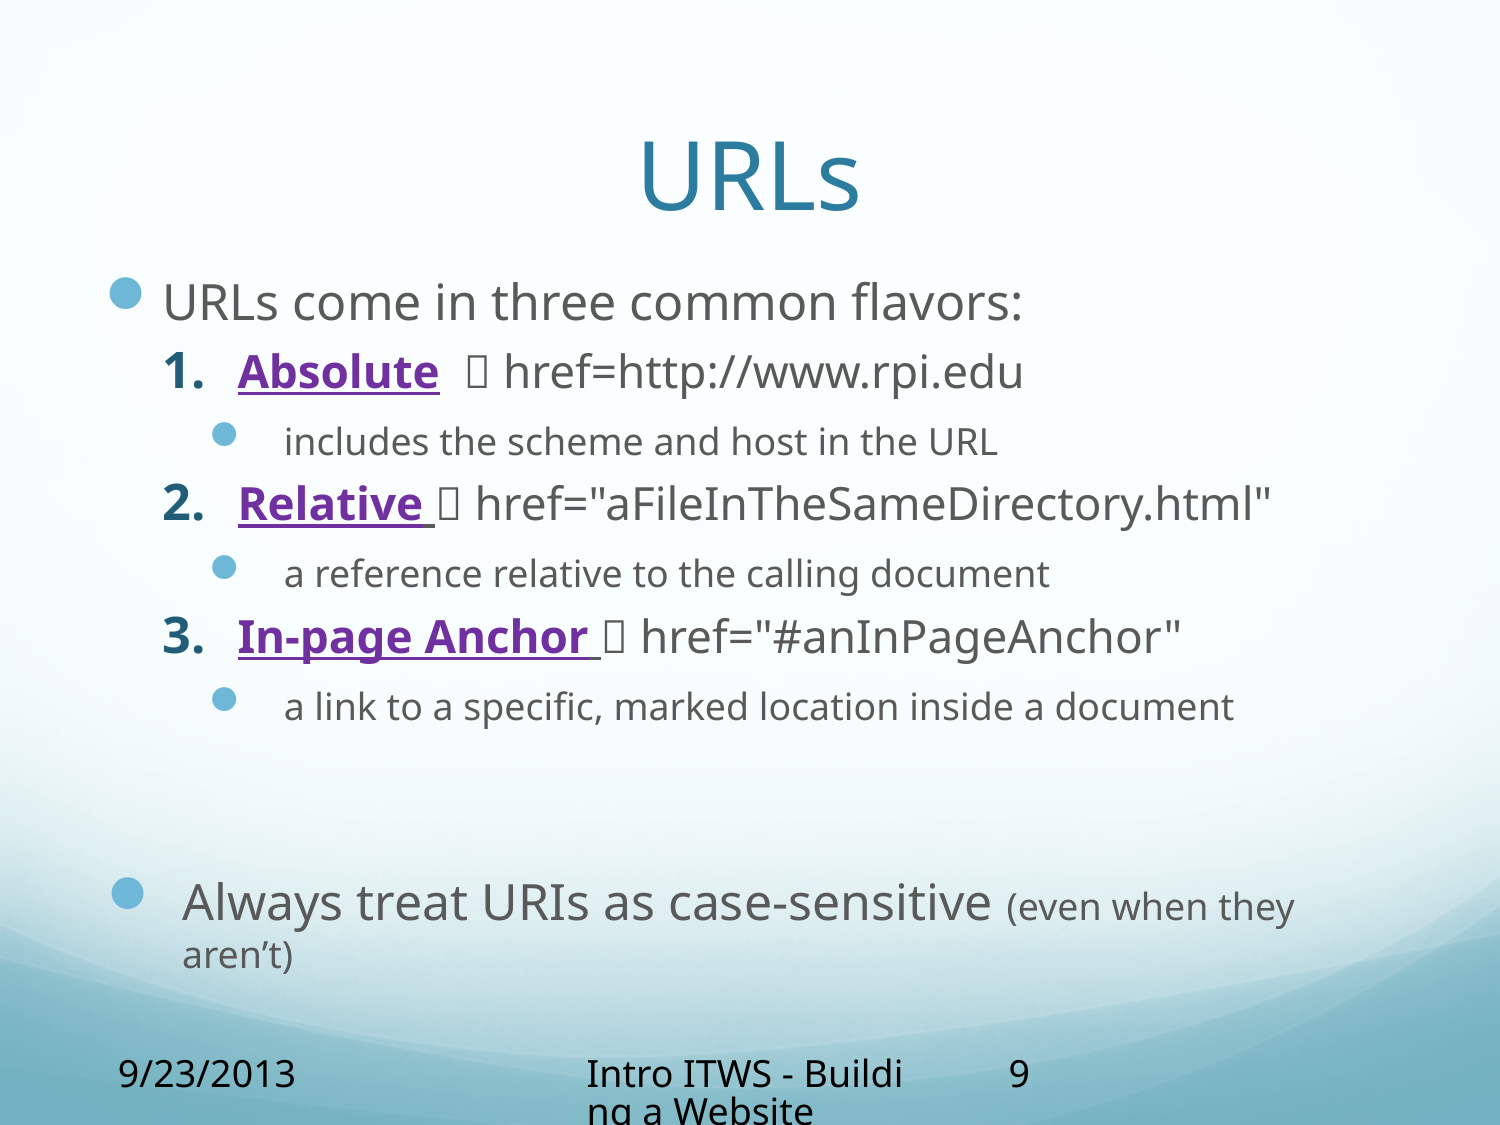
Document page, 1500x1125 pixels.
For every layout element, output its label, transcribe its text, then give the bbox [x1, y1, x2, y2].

list URLs come in three common flavors: Absolute  href=http://www.rpi.edu includes the scheme and host in the URL Relative  href="aFileInTheSameDirectory.html" a reference relative to the calling document In-page Anchor  href="#anInPageAnchor" a link to a specific, marked location inside a document Always treat URIs as case-sensitive (even when they aren’t) [89, 262, 1410, 976]
slide_number 9 [993, 1042, 1397, 1103]
title URLs [89, 17, 1410, 238]
footer Intro ITWS - Building a Website [571, 1042, 929, 1103]
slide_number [103, 1042, 507, 1103]
